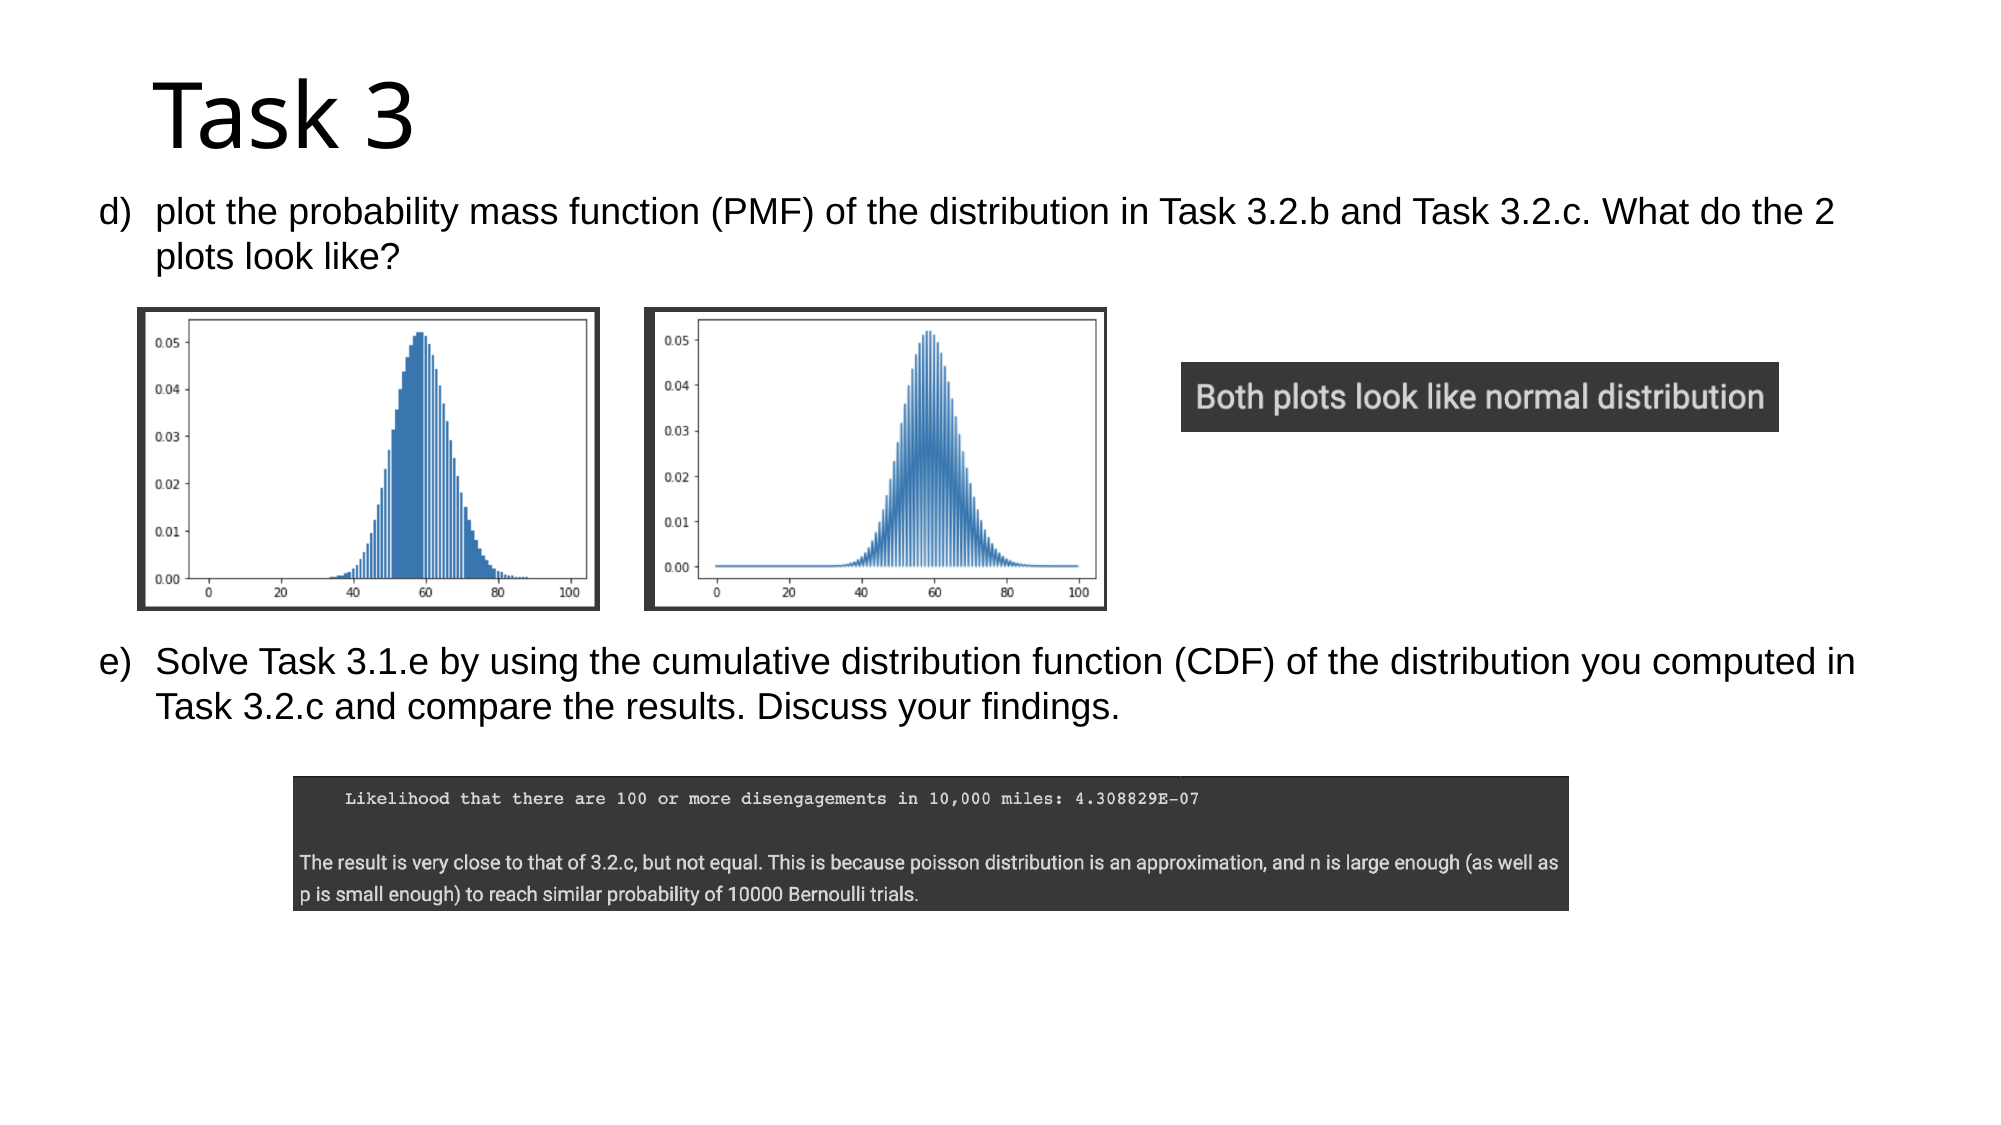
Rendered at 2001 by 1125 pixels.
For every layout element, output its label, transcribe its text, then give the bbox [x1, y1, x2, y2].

picture [293, 776, 1569, 911]
title Task 3 [137, 10, 1863, 229]
picture [137, 307, 600, 611]
picture [644, 307, 1107, 611]
picture [1181, 362, 1779, 432]
text_box plot the probability mass function (PMF) of the distribution in Task 3.2.b and Task 3.2.c. What do the 2 plots look like? Solve Task 3.1.e by using the cumulative distribution function (CDF) of the distribution you computed in Task 3.2.c and compare the results. Discuss your findings. [84, 179, 1939, 825]
